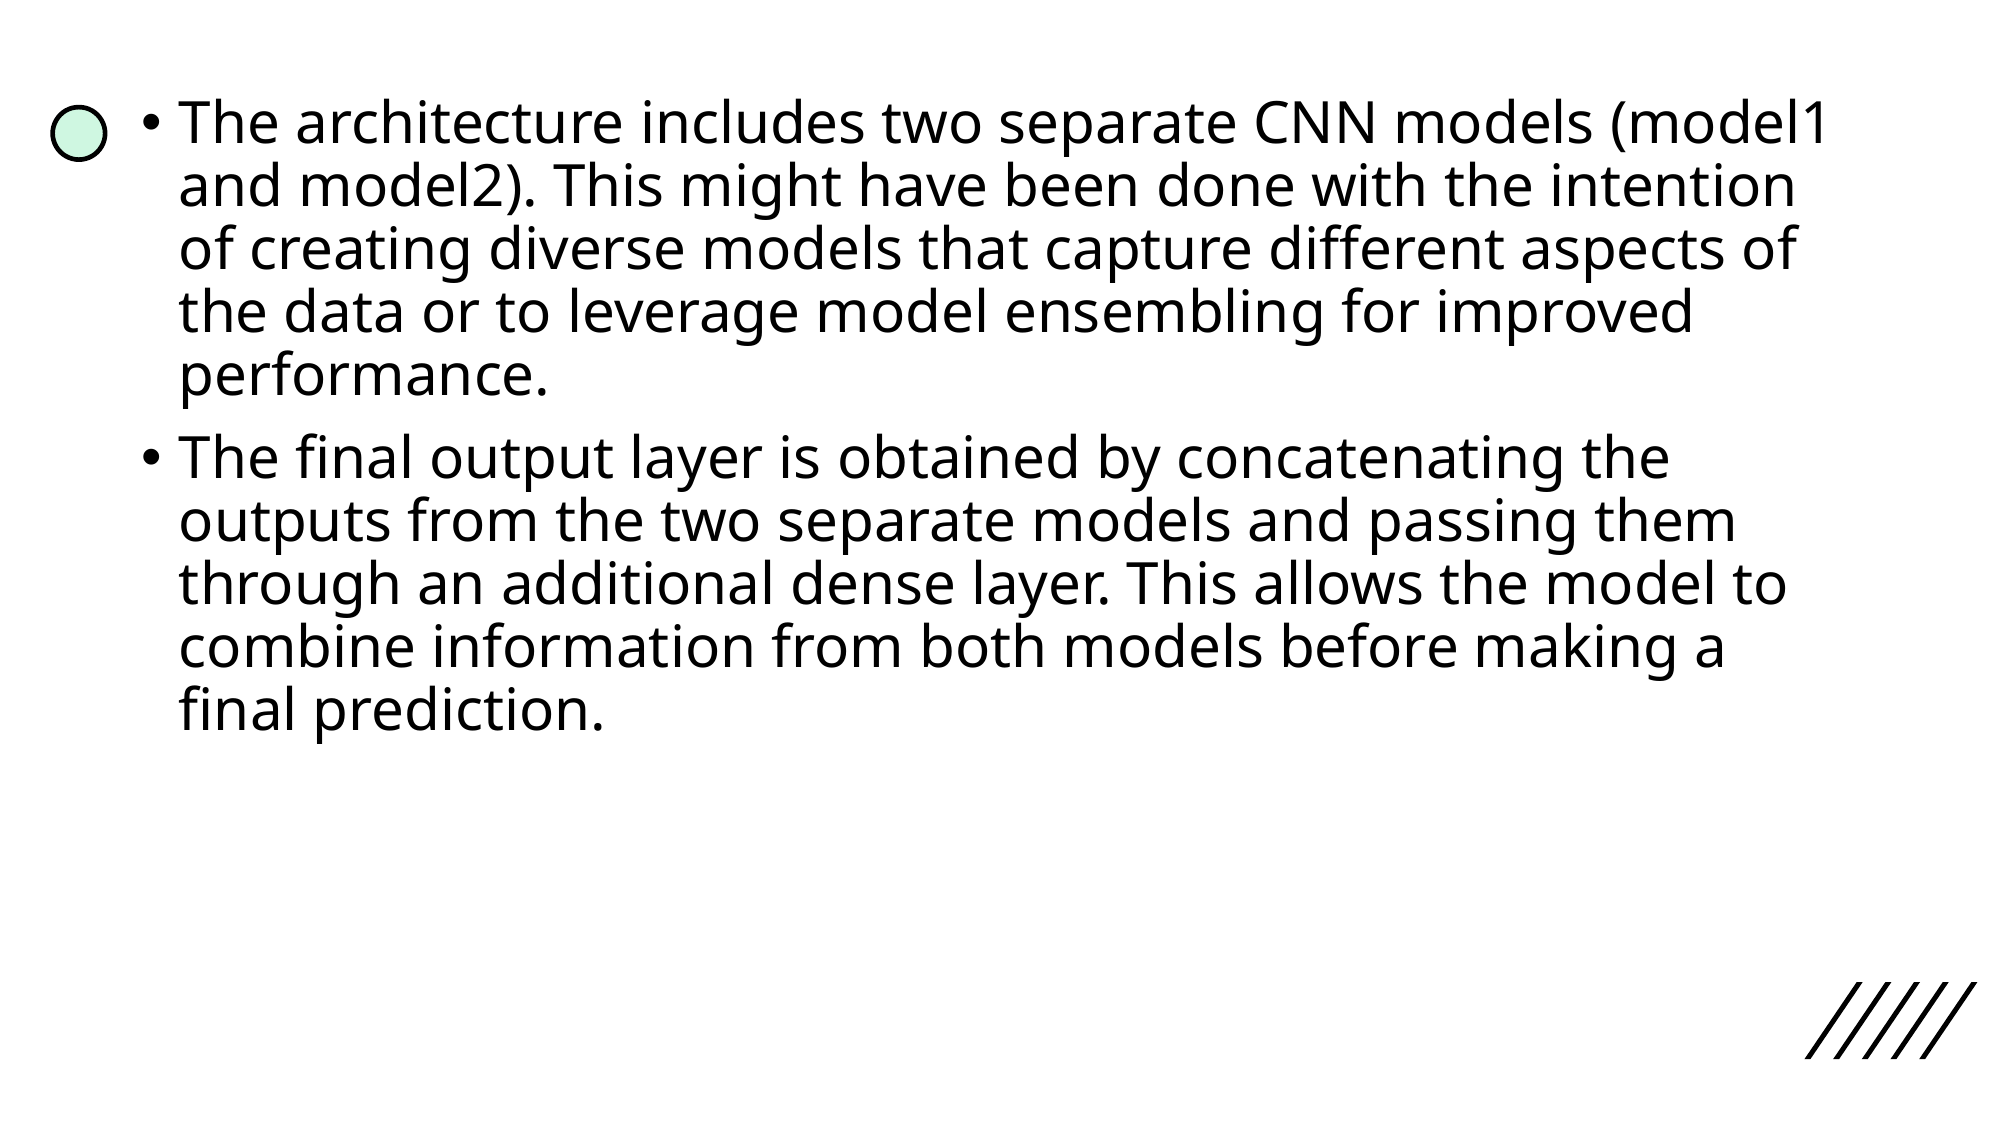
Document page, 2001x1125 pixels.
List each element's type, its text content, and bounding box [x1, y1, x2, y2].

list The architecture includes two separate CNN models (model1 and model2). This might have been done with the intention of creating diverse models that capture different aspects of the data or to leverage model ensembling for improved performance. The final output layer is obtained by concatenating the outputs from the two separate models and passing them through an additional dense layer. This allows the model to combine information from both models before making a final prediction. [126, 86, 1863, 1014]
